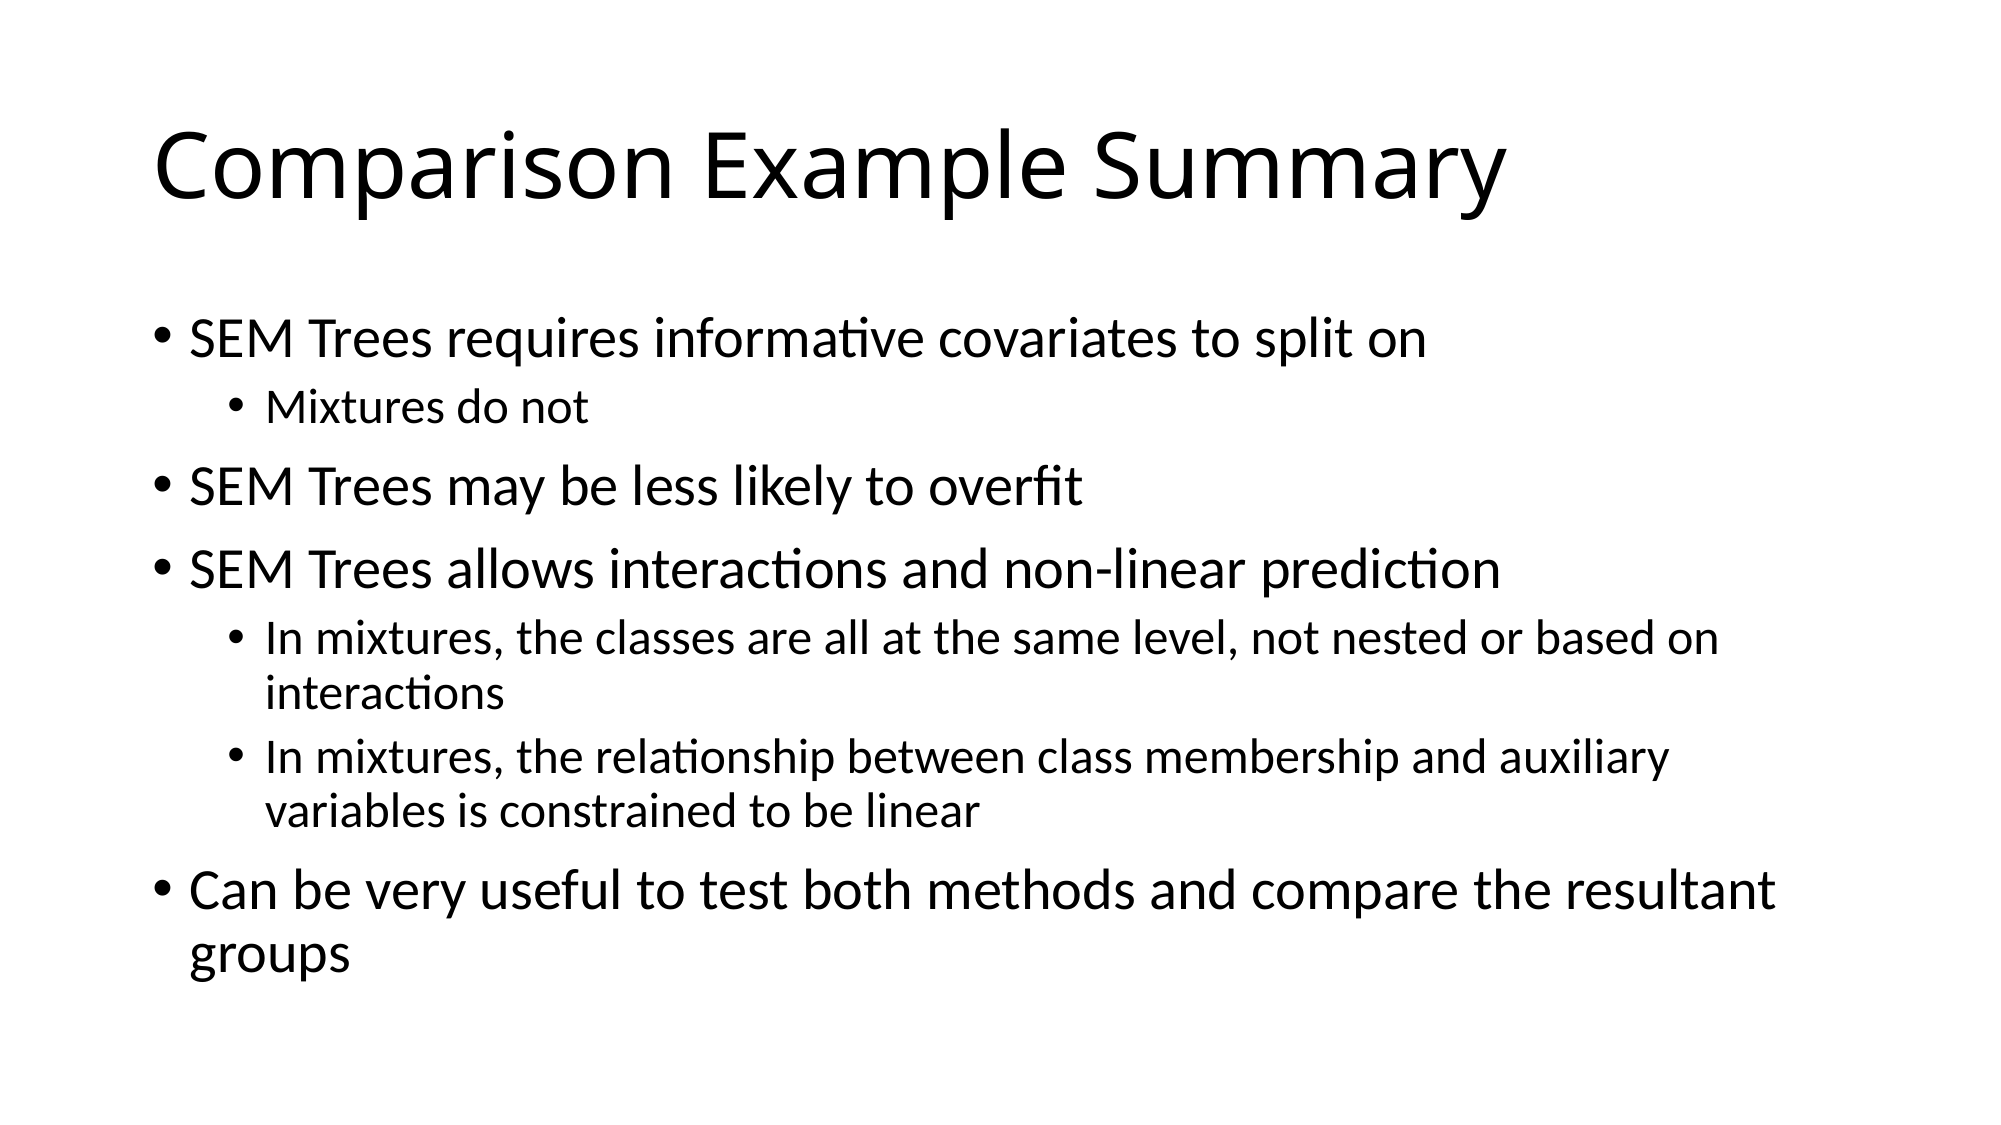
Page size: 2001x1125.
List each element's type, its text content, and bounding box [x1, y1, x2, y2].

title Comparison Example Summary [137, 59, 1863, 278]
list SEM Trees requires informative covariates to split on Mixtures do not SEM Trees may be less likely to overfit SEM Trees allows interactions and non-linear prediction In mixtures, the classes are all at the same level, not nested or based on interactions In mixtures, the relationship between class membership and auxiliary variables is constrained to be linear Can be very useful to test both methods and compare the resultant groups [137, 299, 1863, 1014]
